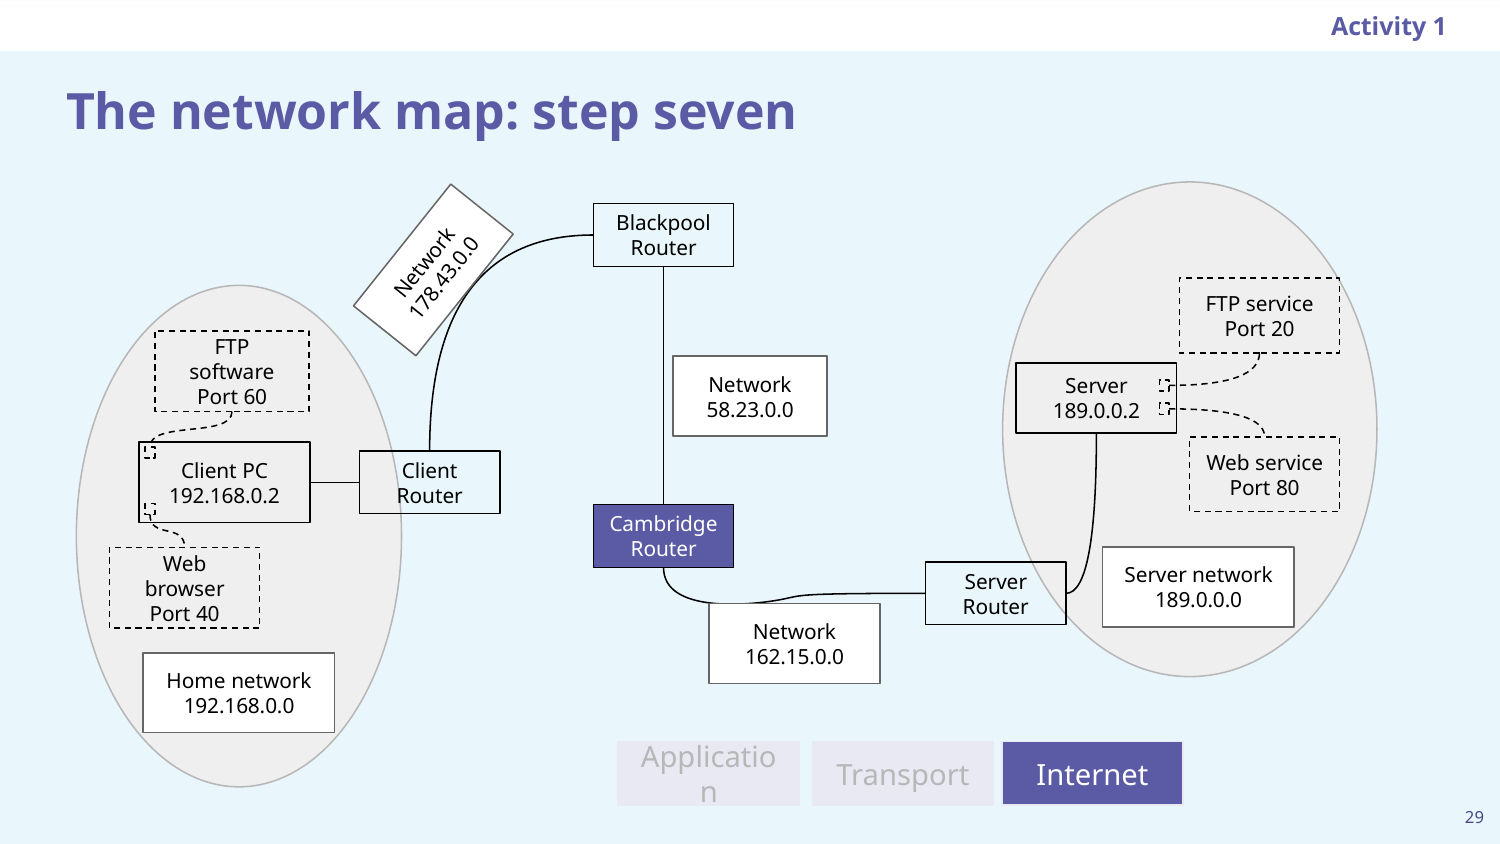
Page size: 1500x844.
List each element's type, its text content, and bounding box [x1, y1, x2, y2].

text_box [173, 387, 209, 471]
text_box Client Router [359, 450, 500, 514]
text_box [1065, 432, 1097, 594]
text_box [1168, 408, 1265, 438]
text_box Server network 189.0.0.0 [1102, 546, 1295, 627]
text_box [1159, 379, 1166, 392]
text_box Application [618, 741, 800, 805]
text_box Web service Port 80 [1189, 436, 1340, 512]
text_box Blackpool Router [593, 203, 734, 267]
text_box Cambridge Router [593, 504, 734, 568]
text_box Client PC 192.168.0.2 [138, 441, 310, 523]
text_box Transport [812, 741, 994, 805]
text_box Home network 192.168.0.0 [143, 652, 335, 733]
text_box [1002, 181, 1338, 561]
slide_number ‹#› [1448, 792, 1500, 844]
text_box Web browser Port 40 [109, 547, 260, 629]
title The network map: step seven [51, 52, 1449, 167]
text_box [781, 449, 808, 712]
text_box Network 178.43.0.0 [353, 184, 514, 342]
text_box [1168, 352, 1260, 386]
text_box Network 162.15.0.0 [813, 603, 881, 684]
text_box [150, 513, 184, 549]
text_box [1159, 403, 1170, 415]
text_box Network 58.23.0.0 [672, 356, 828, 437]
text_box Server Router [925, 561, 1066, 625]
text_box [1066, 281, 1377, 677]
text_box Network 162.15.0.0 [709, 603, 776, 684]
text_box Server 189.0.0.2 [1016, 362, 1177, 434]
text_box [145, 446, 155, 459]
text_box FTP software Port 60 [154, 330, 310, 412]
text_box Internet [1001, 741, 1184, 805]
subtitle Activity 1 [862, 0, 1448, 52]
text_box FTP service Port 20 [1179, 278, 1340, 353]
text_box [76, 285, 402, 787]
text_box [145, 503, 155, 515]
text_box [403, 260, 620, 426]
